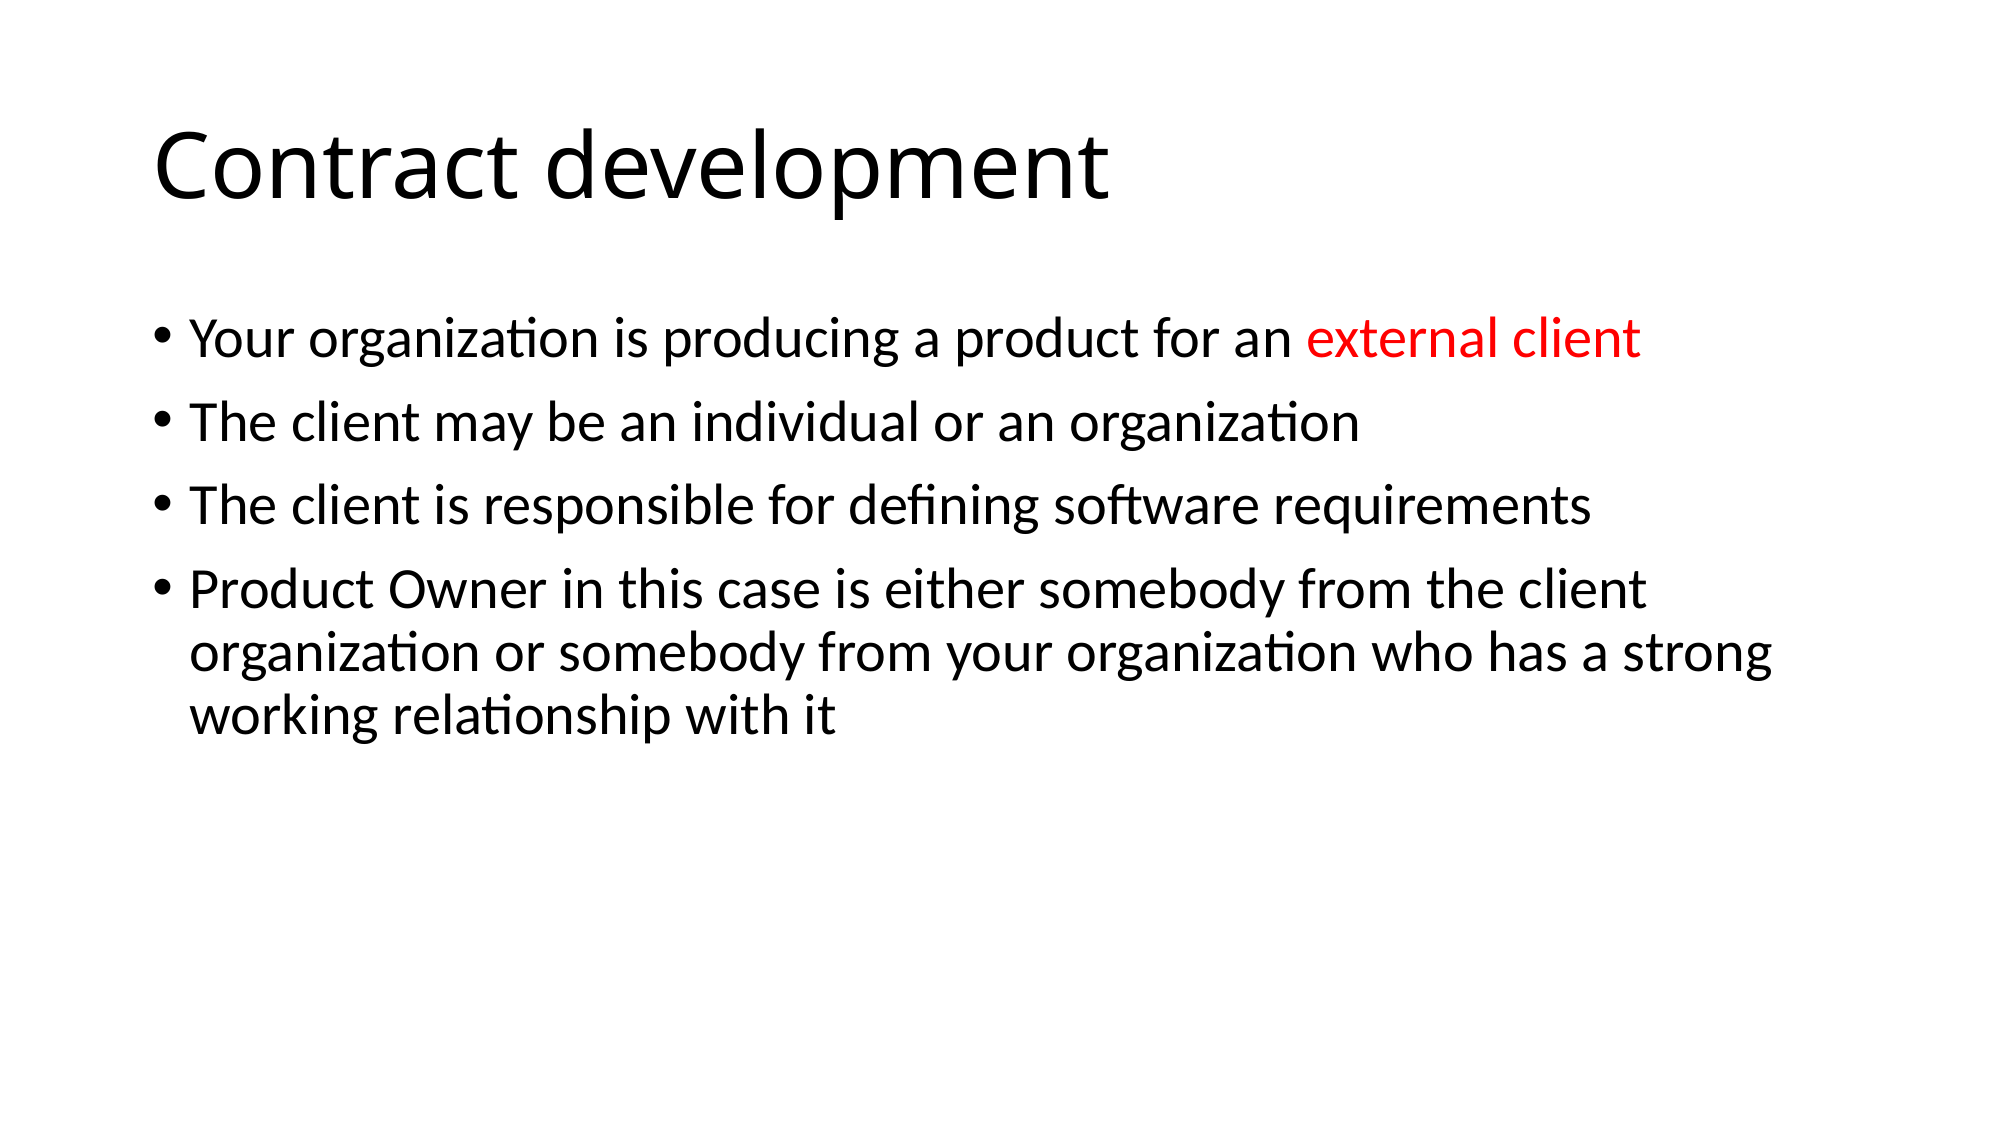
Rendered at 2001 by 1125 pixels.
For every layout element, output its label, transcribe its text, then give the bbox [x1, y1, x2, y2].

title Contract development [137, 59, 1863, 278]
list Your organization is producing a product for an external client The client may be an individual or an organization The client is responsible for defining software requirements Product Owner in this case is either somebody from the client organization or somebody from your organization who has a strong working relationship with it [137, 299, 1863, 1014]
